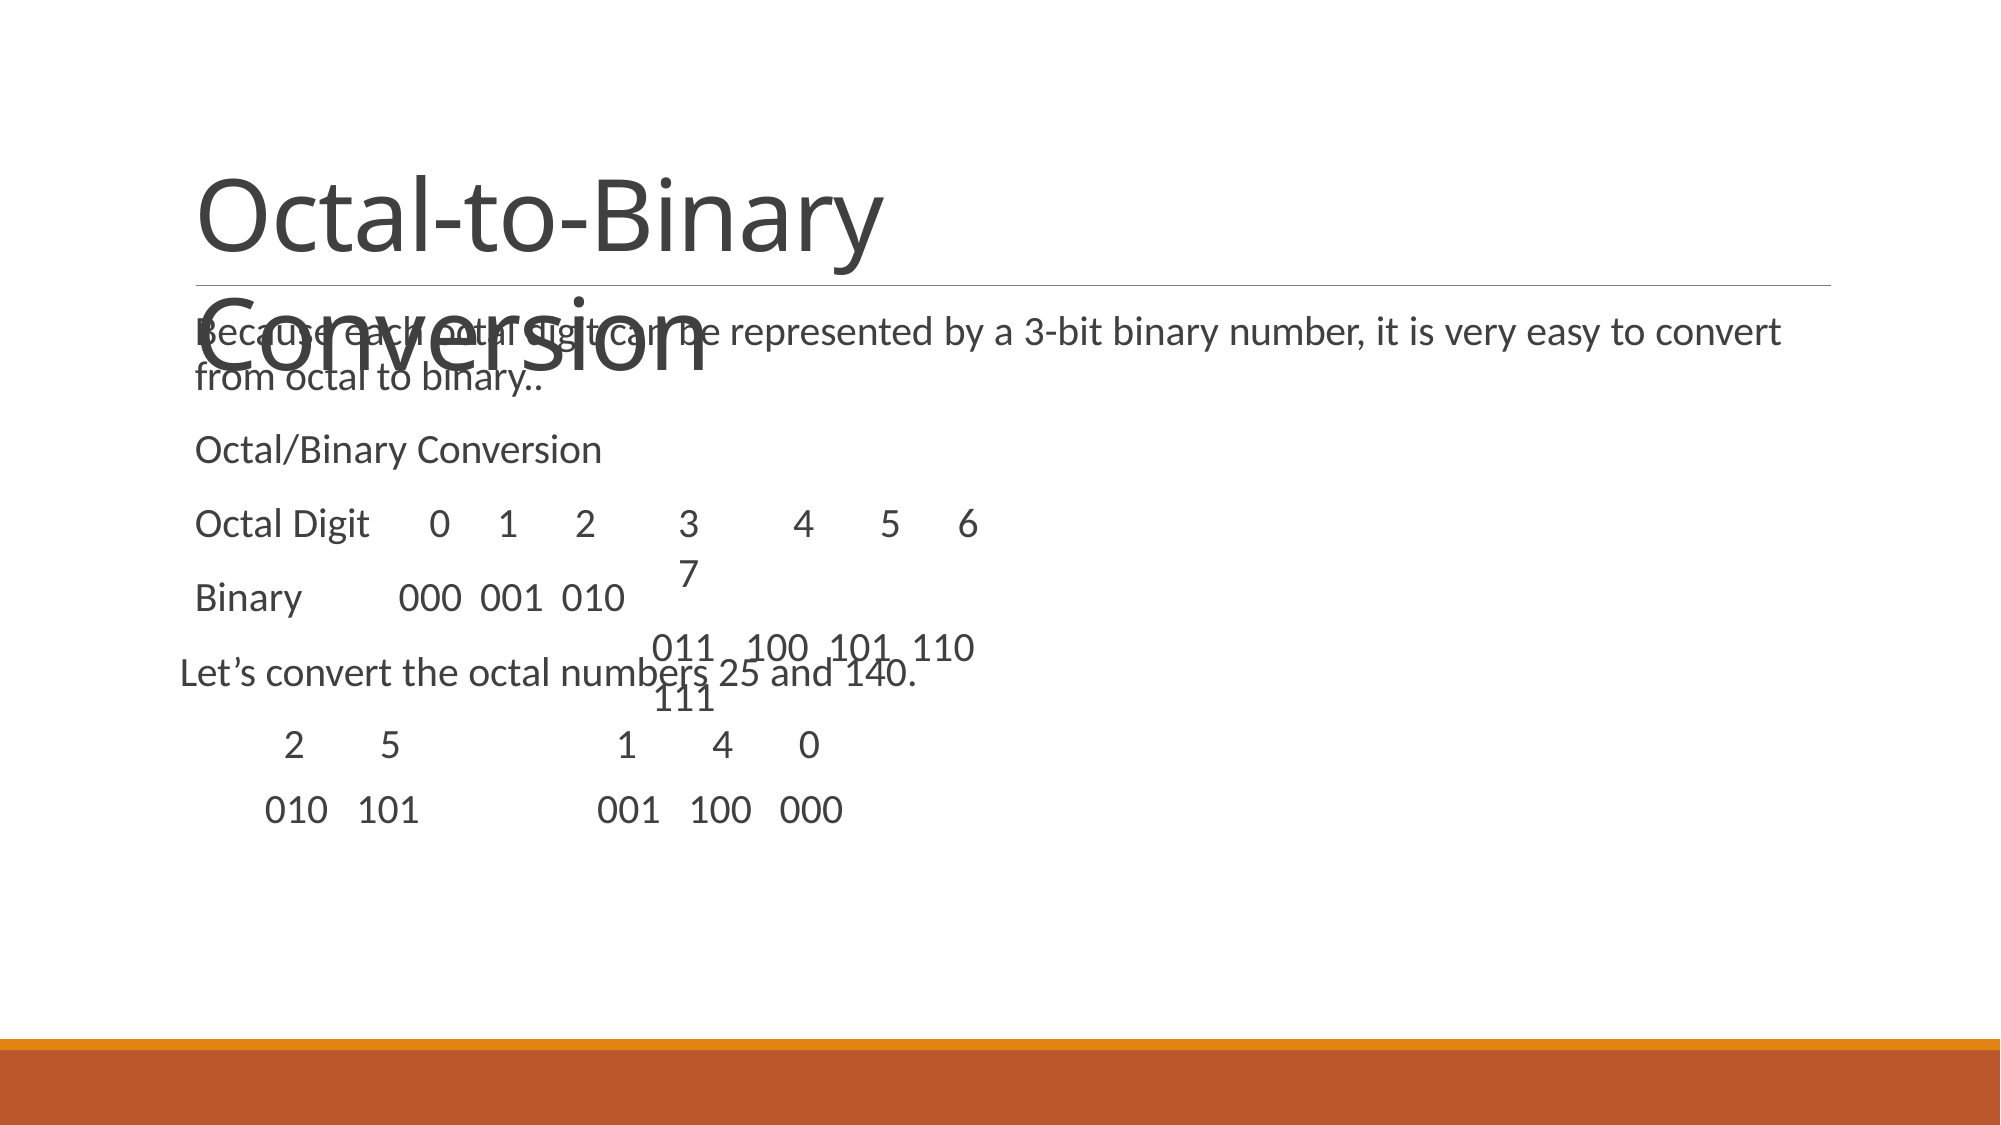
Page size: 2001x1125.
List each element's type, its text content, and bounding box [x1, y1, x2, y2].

table_cell 100 [675, 787, 766, 845]
table_header 2 [259, 729, 342, 787]
text_box Octal Digit 0 1 2 Binary 000 001 010 [192, 469, 627, 621]
text_box Let’s convert the octal numbers 25 and 140. [177, 642, 924, 695]
text_box 3 4 5 6 7 011 100 101 110 111 [649, 469, 1065, 721]
table_cell 101 [342, 787, 508, 845]
table_header 5 [342, 729, 508, 787]
table_cell 010 [259, 787, 342, 845]
table_cell 001 [508, 787, 675, 845]
table_header 4 [675, 729, 766, 787]
text_box Because each octal digit can be represented by a 3-bit binary number, it is very easy to convert from octal to binary.. Octal/Binary Conversion [192, 300, 1793, 473]
title Octal-to-Binary Conversion [192, 148, 1248, 300]
table_cell 000 [766, 787, 849, 845]
table_header 1 [508, 729, 675, 787]
table_header 0 [766, 729, 849, 787]
